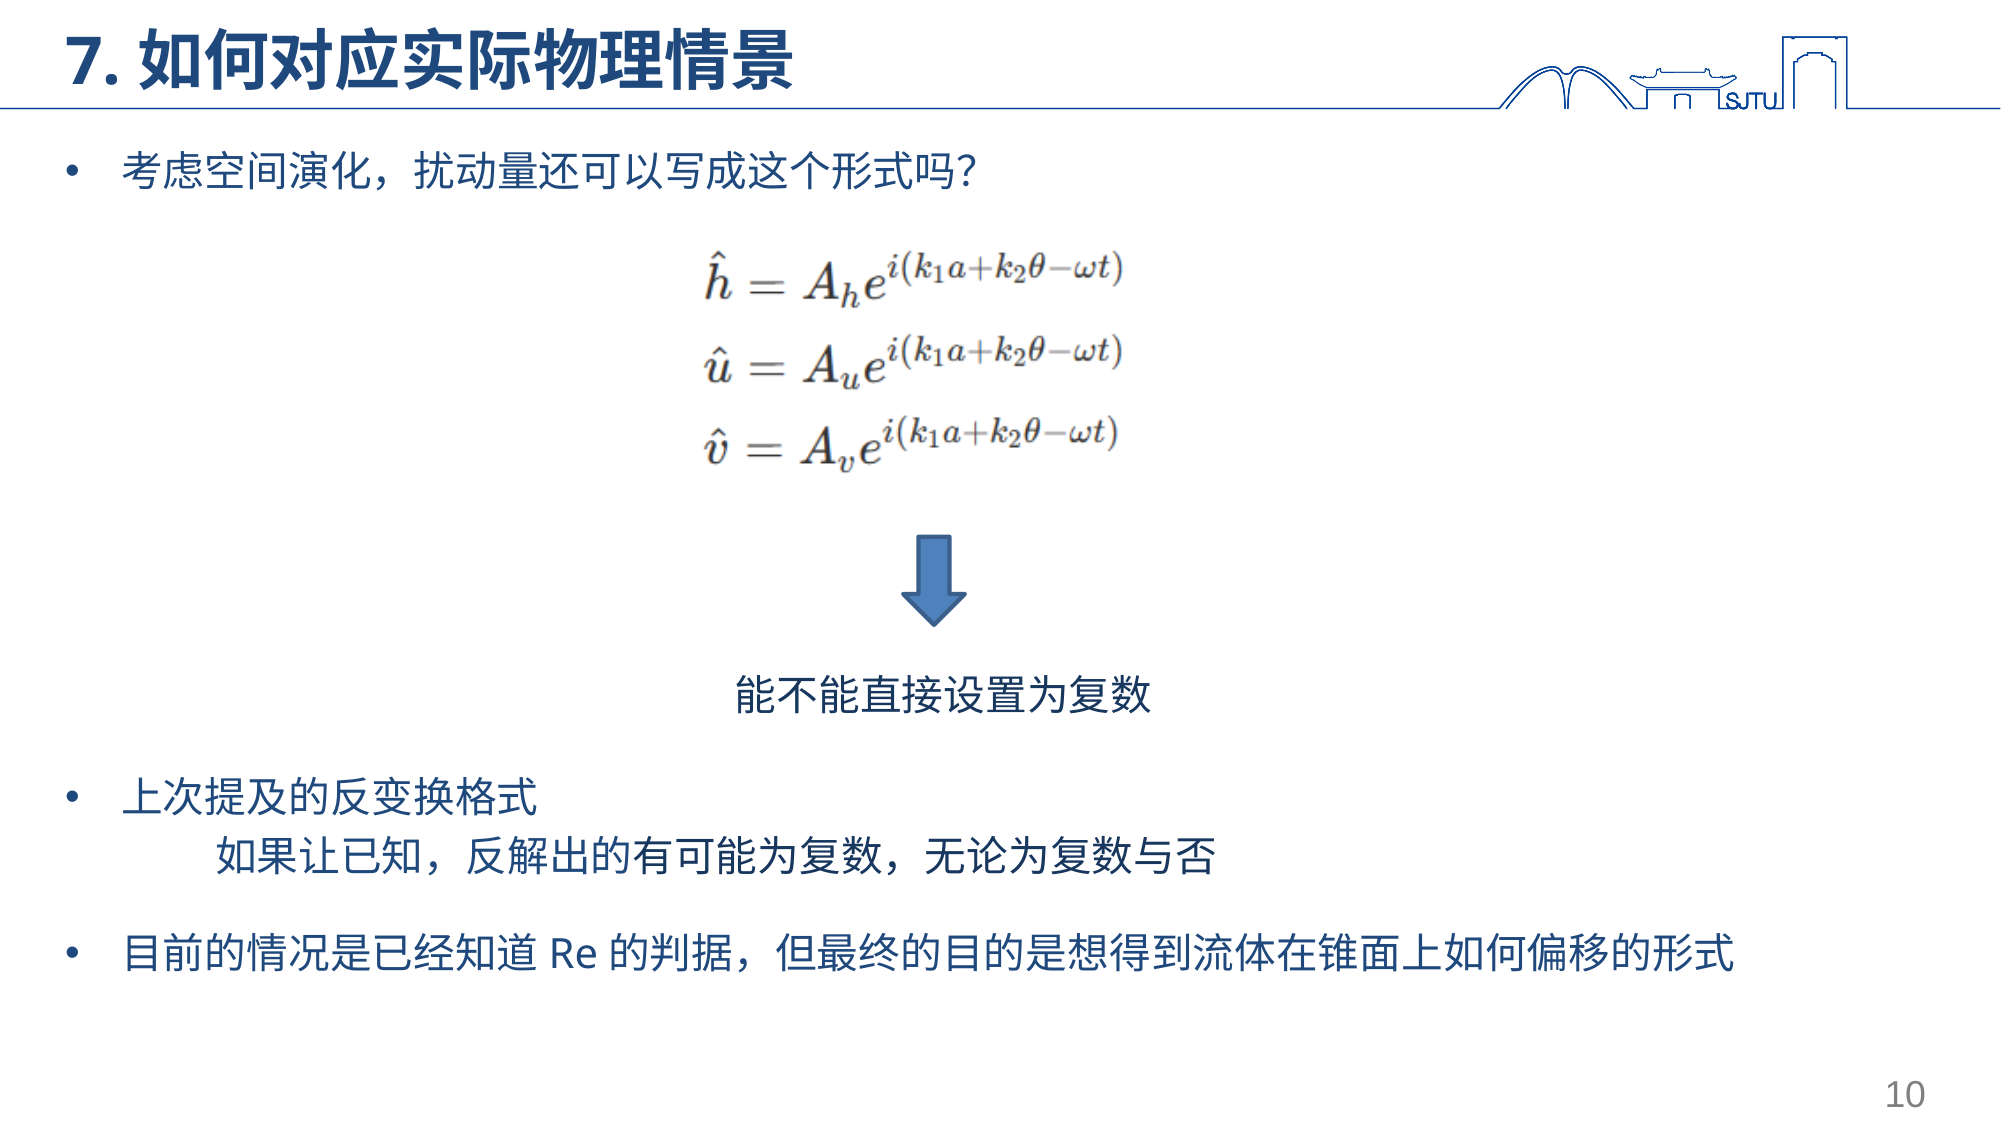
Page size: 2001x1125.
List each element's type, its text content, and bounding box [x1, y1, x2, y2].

picture [670, 206, 1162, 501]
list 考虑空间演化，扰动量还可以写成这个形式吗？ [50, 137, 1112, 452]
text_box [901, 534, 967, 627]
text_box 目前的情况是已经知道Re的判据，但最终的目的是想得到流体在锥面上如何偏移的形式 [49, 919, 1787, 1062]
title 7.如何对应实际物理情景 [50, 11, 1950, 106]
